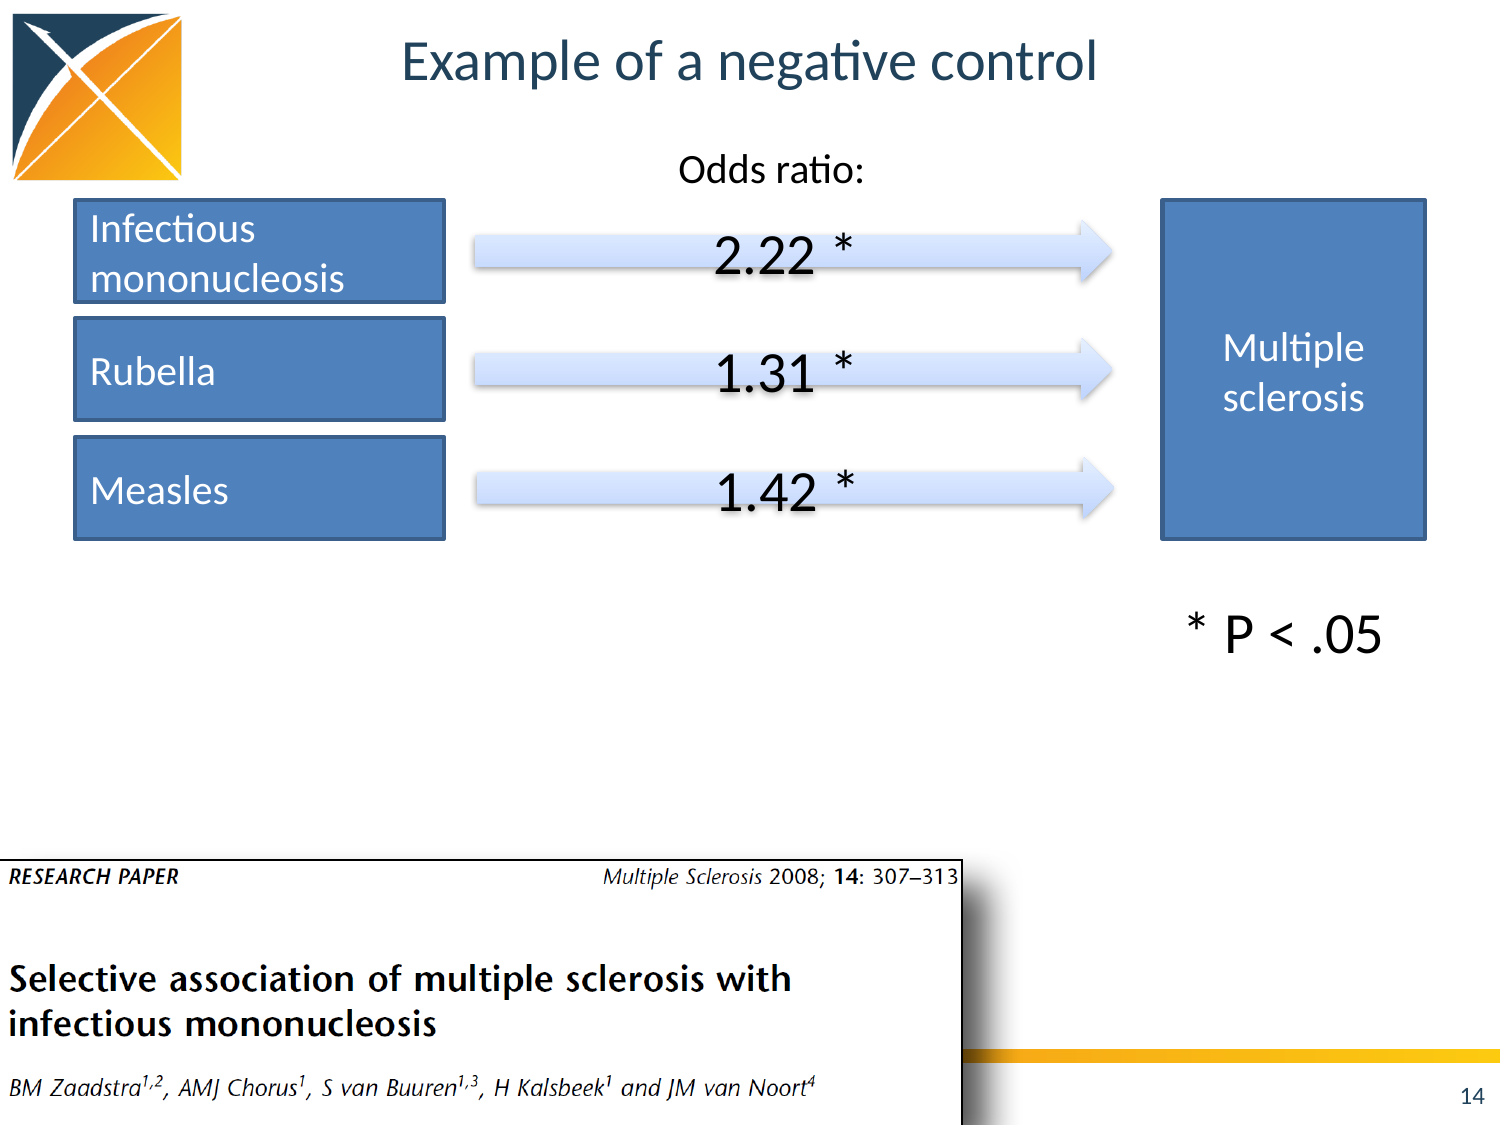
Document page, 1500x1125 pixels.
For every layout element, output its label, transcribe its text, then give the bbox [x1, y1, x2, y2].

text_box 1.31 * [474, 337, 1114, 401]
picture [0, 860, 962, 1125]
slide_number 14 [1149, 1065, 1500, 1125]
text_box Multiple sclerosis [1160, 198, 1427, 541]
text_box Infectious mononucleosis [73, 198, 446, 304]
text_box Odds ratio: [663, 134, 881, 200]
picture [0, 0, 206, 200]
text_box Rubella [73, 316, 446, 422]
text_box Measles [73, 435, 446, 541]
text_box * P < .05 [1167, 588, 1400, 673]
text_box 1.42 * [476, 455, 1115, 520]
text_box 2.22 * [474, 219, 1114, 283]
title Example of a negative control [75, 0, 1425, 115]
